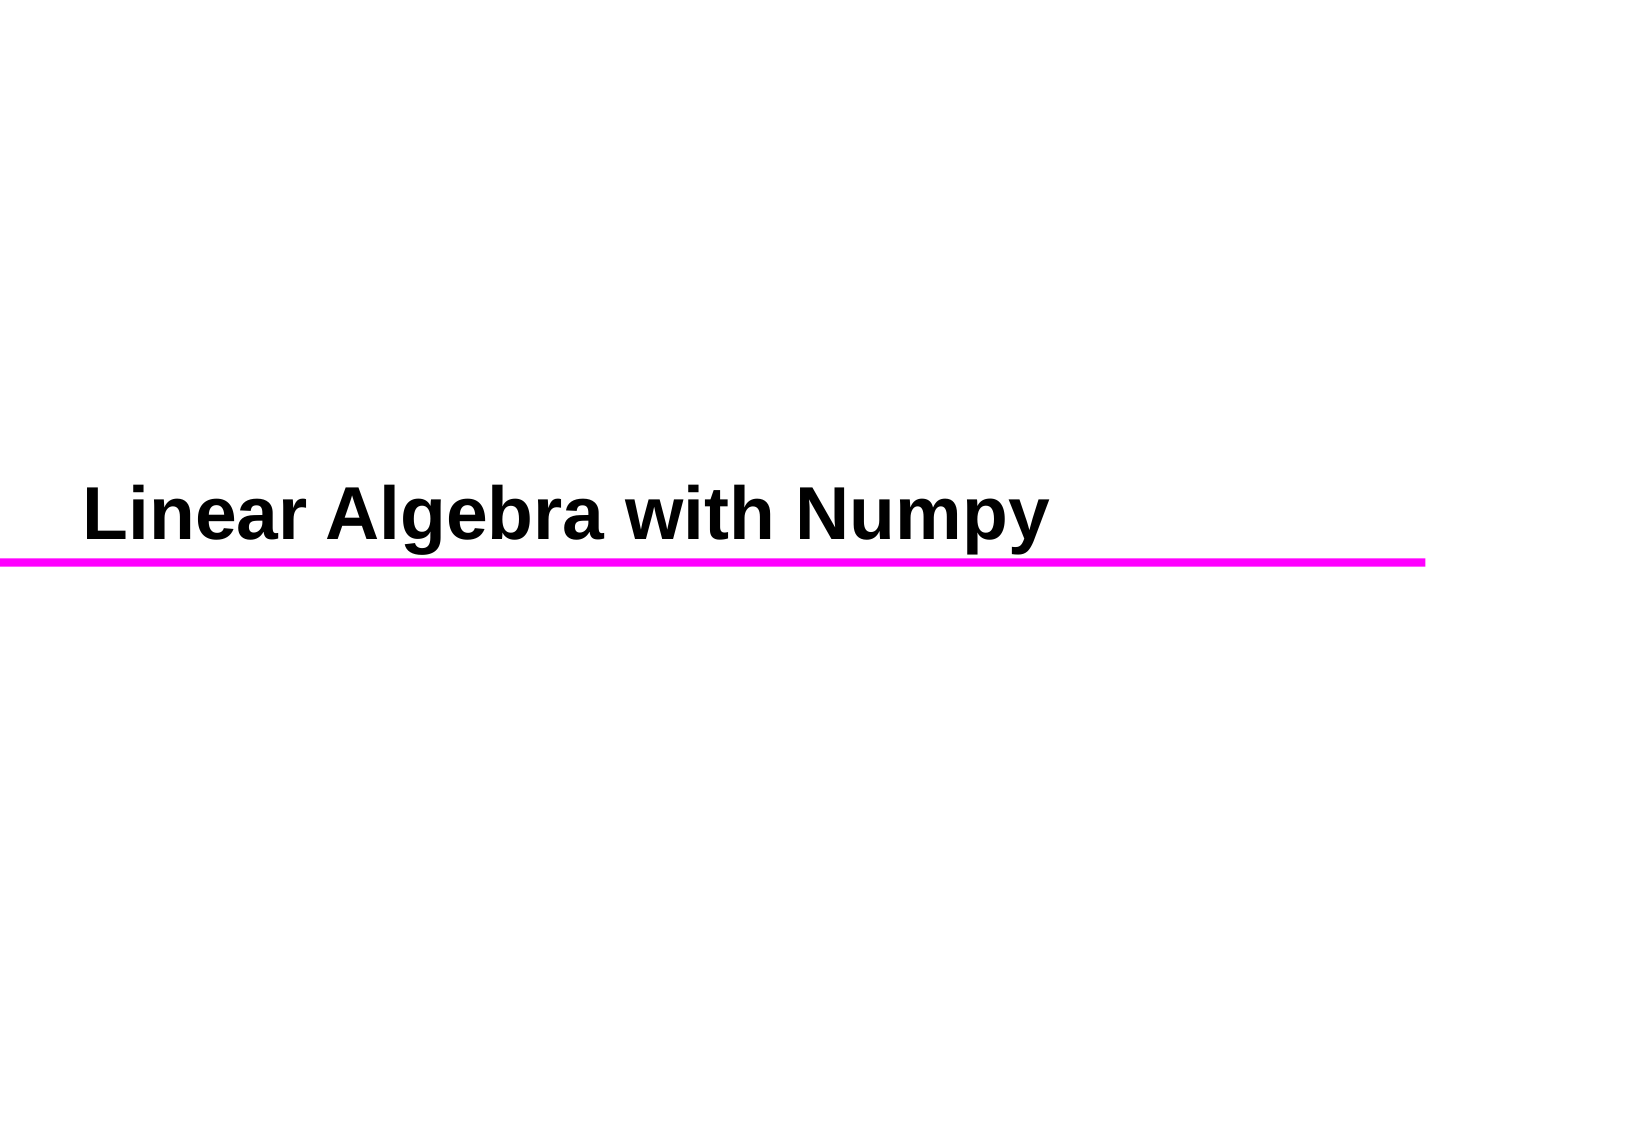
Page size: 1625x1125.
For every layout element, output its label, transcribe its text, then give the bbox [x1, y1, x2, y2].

title Linear Algebra with Numpy [67, 375, 1449, 563]
